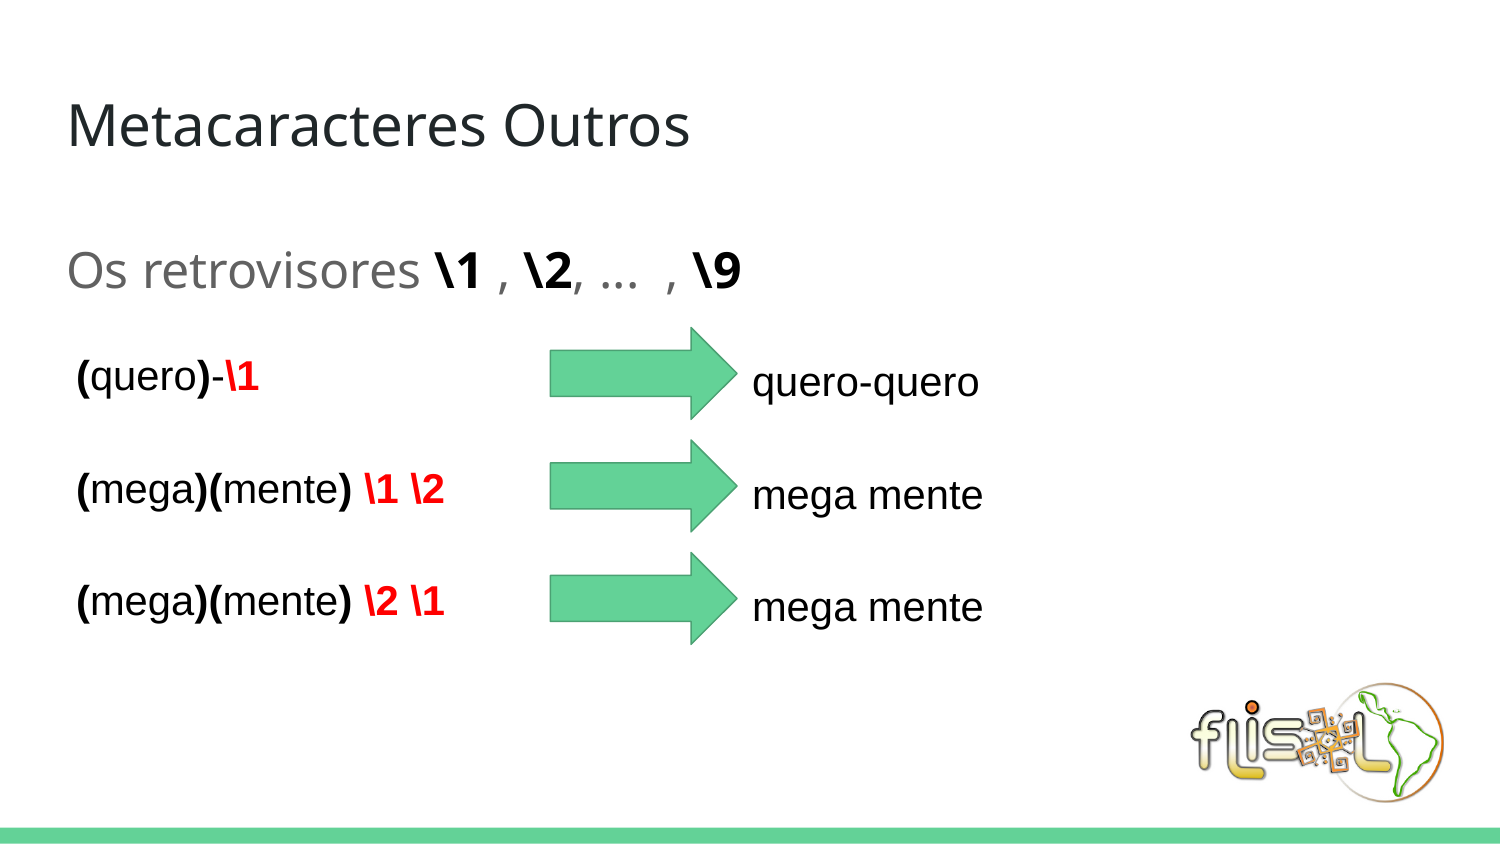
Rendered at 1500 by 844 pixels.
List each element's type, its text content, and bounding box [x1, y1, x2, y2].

text_box [550, 327, 737, 420]
text_box quero-quero [737, 340, 1500, 432]
text_box [550, 552, 737, 645]
picture [1185, 677, 1450, 809]
text_box mega mente [737, 565, 1500, 657]
text_box [550, 440, 737, 532]
text_box (mega)(mente) \1 \2 [61, 446, 507, 526]
text_box (quero)-\1 [61, 334, 408, 413]
text_box (mega)(mente) \2 \1 [61, 559, 507, 638]
title Metacaracteres Outros [51, 72, 1449, 167]
text_box mega mente [737, 452, 1500, 545]
list Os retrovisores \1 , \2, ... , \9 [51, 215, 1449, 750]
